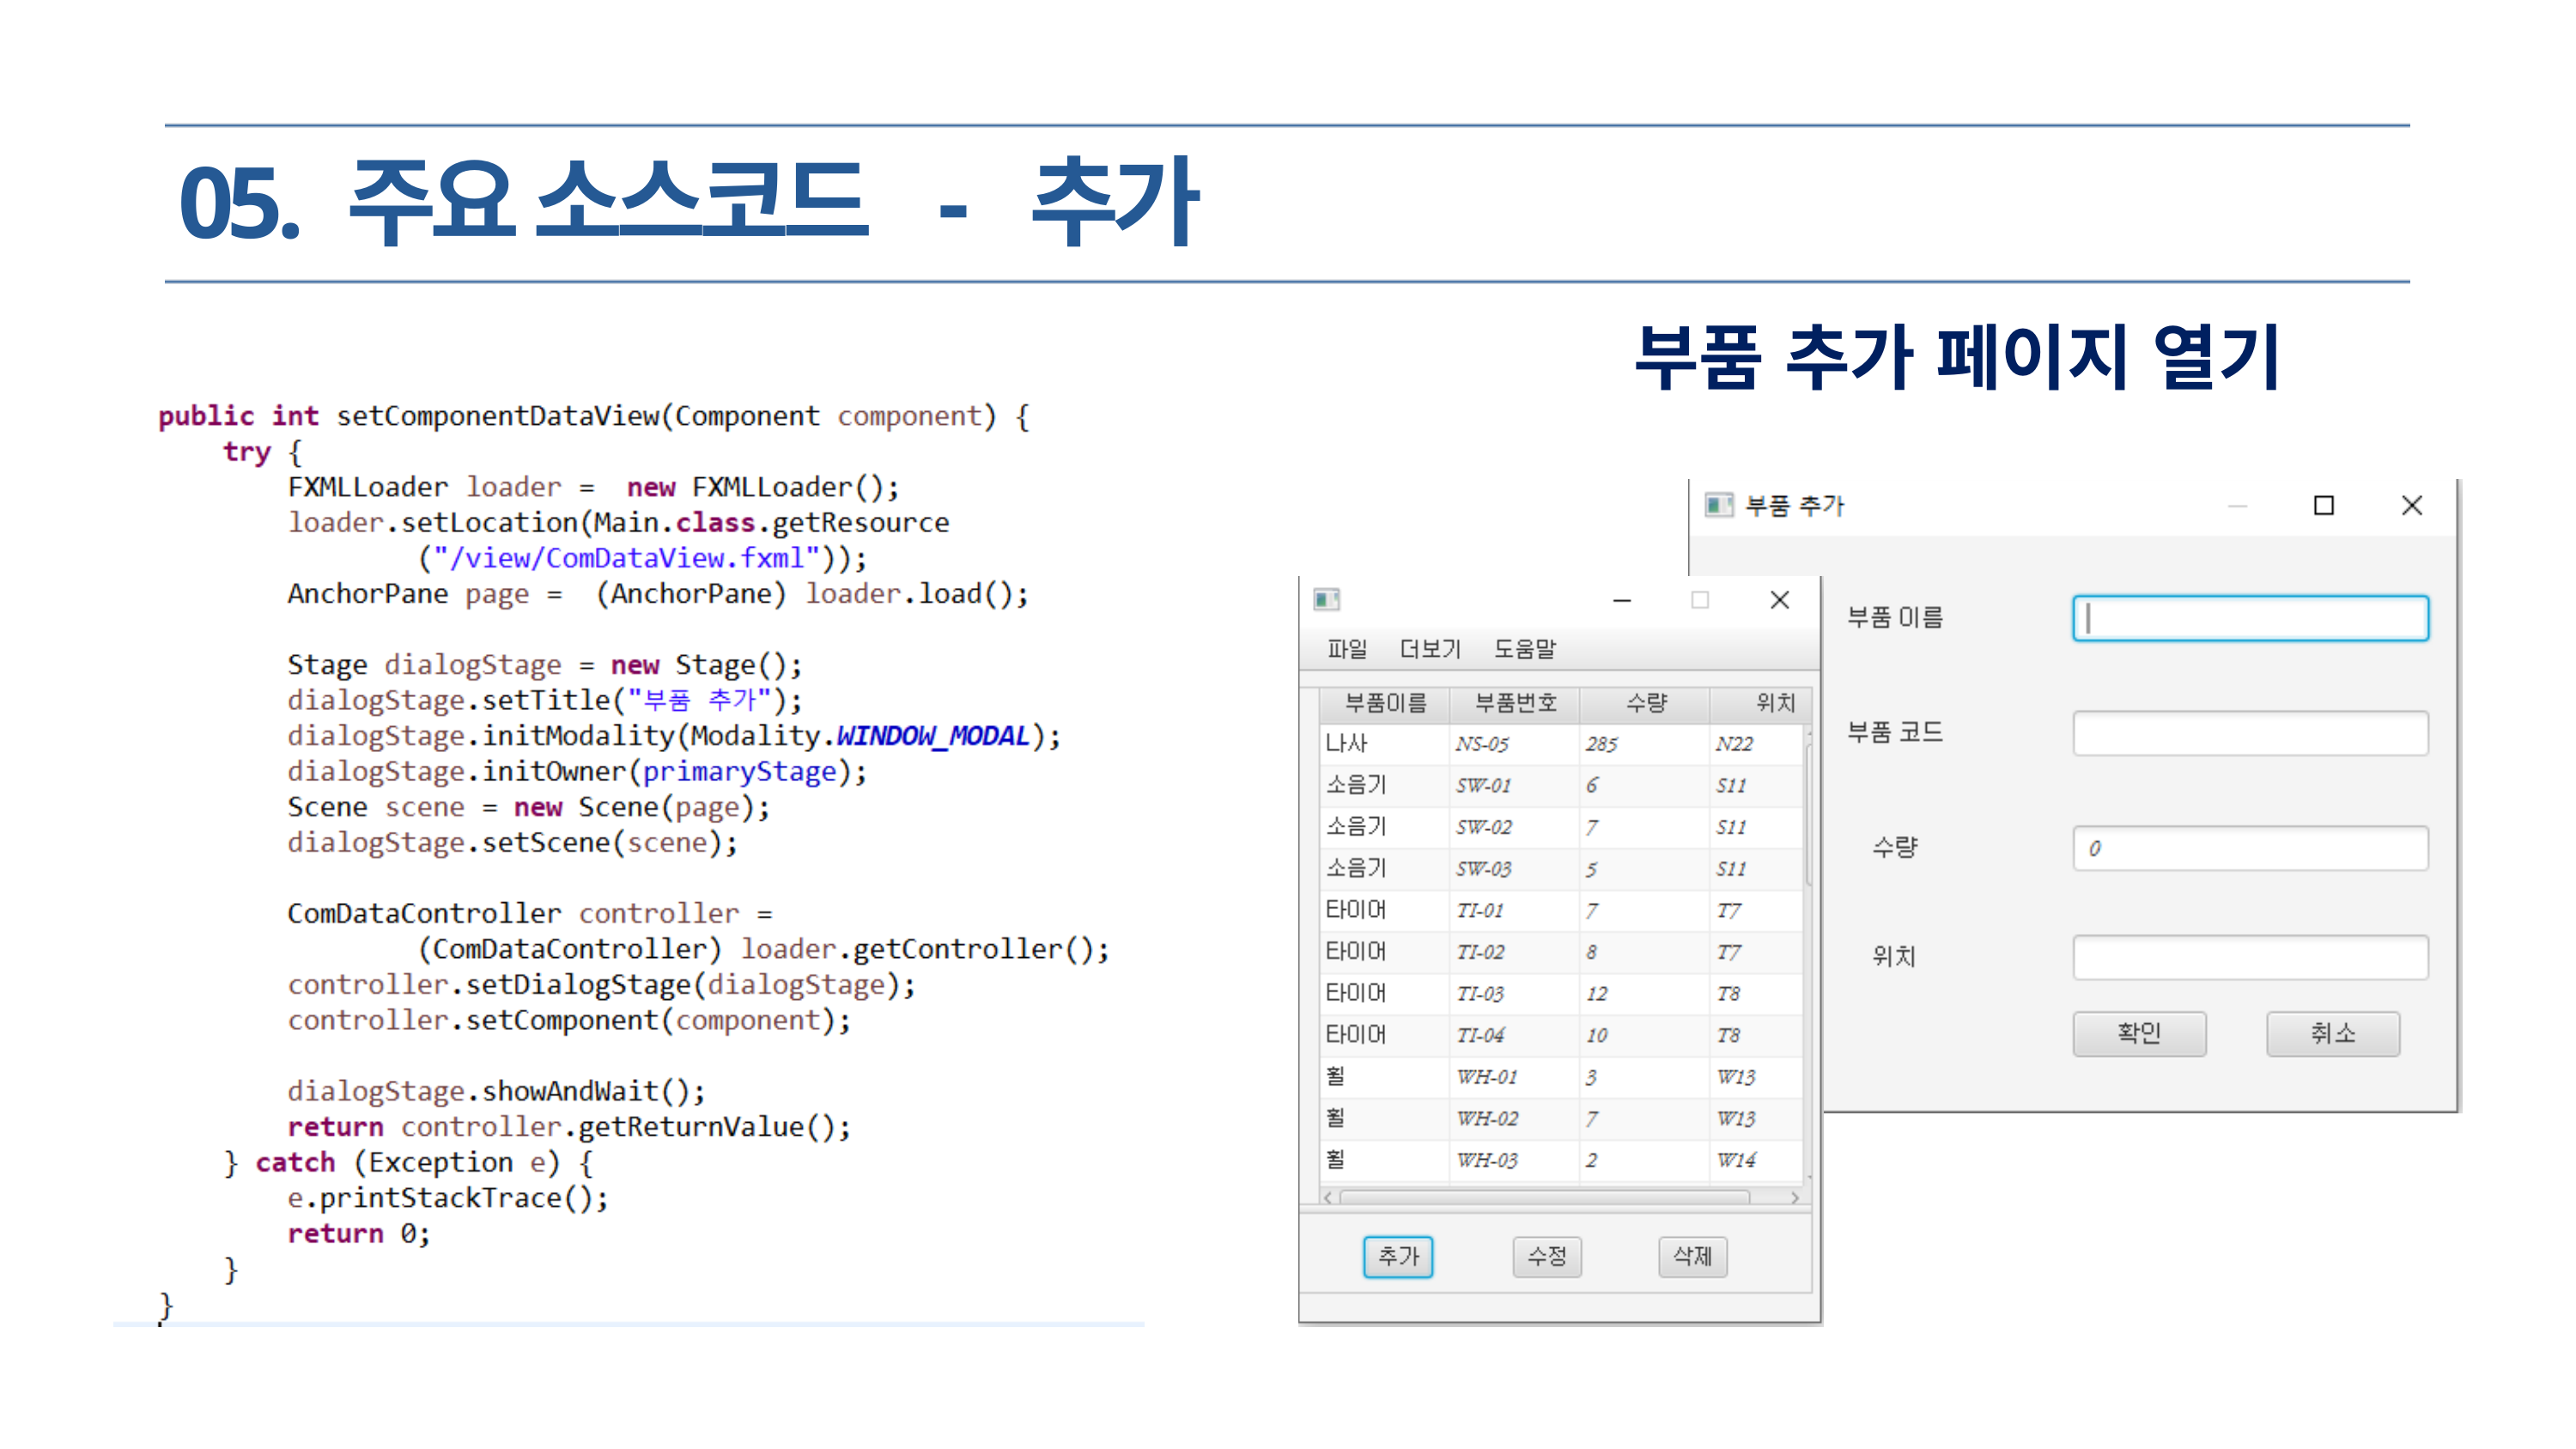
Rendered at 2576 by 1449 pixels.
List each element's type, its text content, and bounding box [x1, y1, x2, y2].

text_box 05. 주요 소스코드 - 추가 [165, 140, 2235, 265]
picture [1298, 479, 2463, 1327]
text_box 부품 추가 페이지 열기 [1620, 306, 2298, 405]
picture [113, 382, 1145, 1327]
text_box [165, 277, 2410, 287]
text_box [165, 121, 2410, 130]
